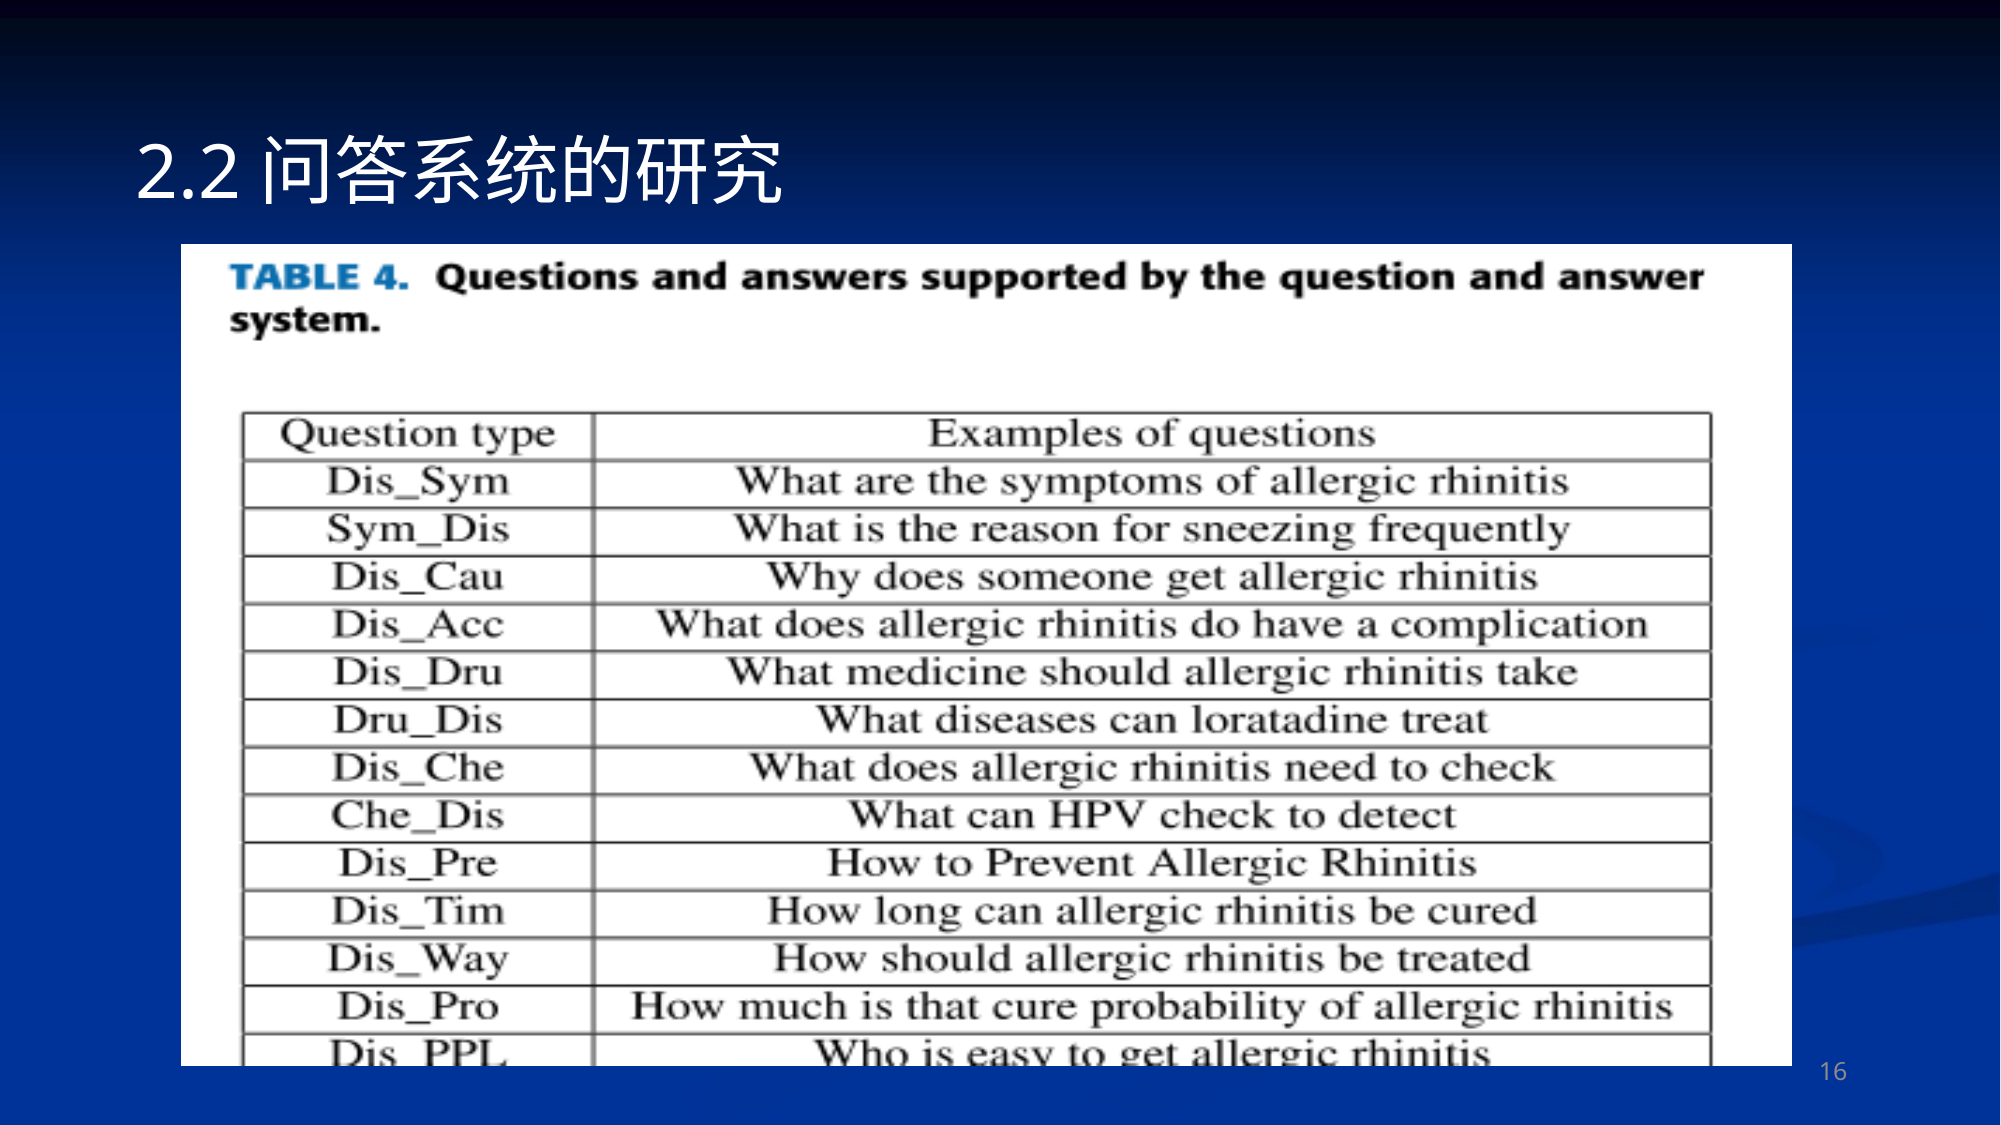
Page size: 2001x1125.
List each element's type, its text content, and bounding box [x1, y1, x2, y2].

picture [0, 0, 2001, 1125]
slide_number 16 [1412, 1042, 1863, 1103]
text_box 2.2问答系统的研究 [120, 116, 812, 222]
